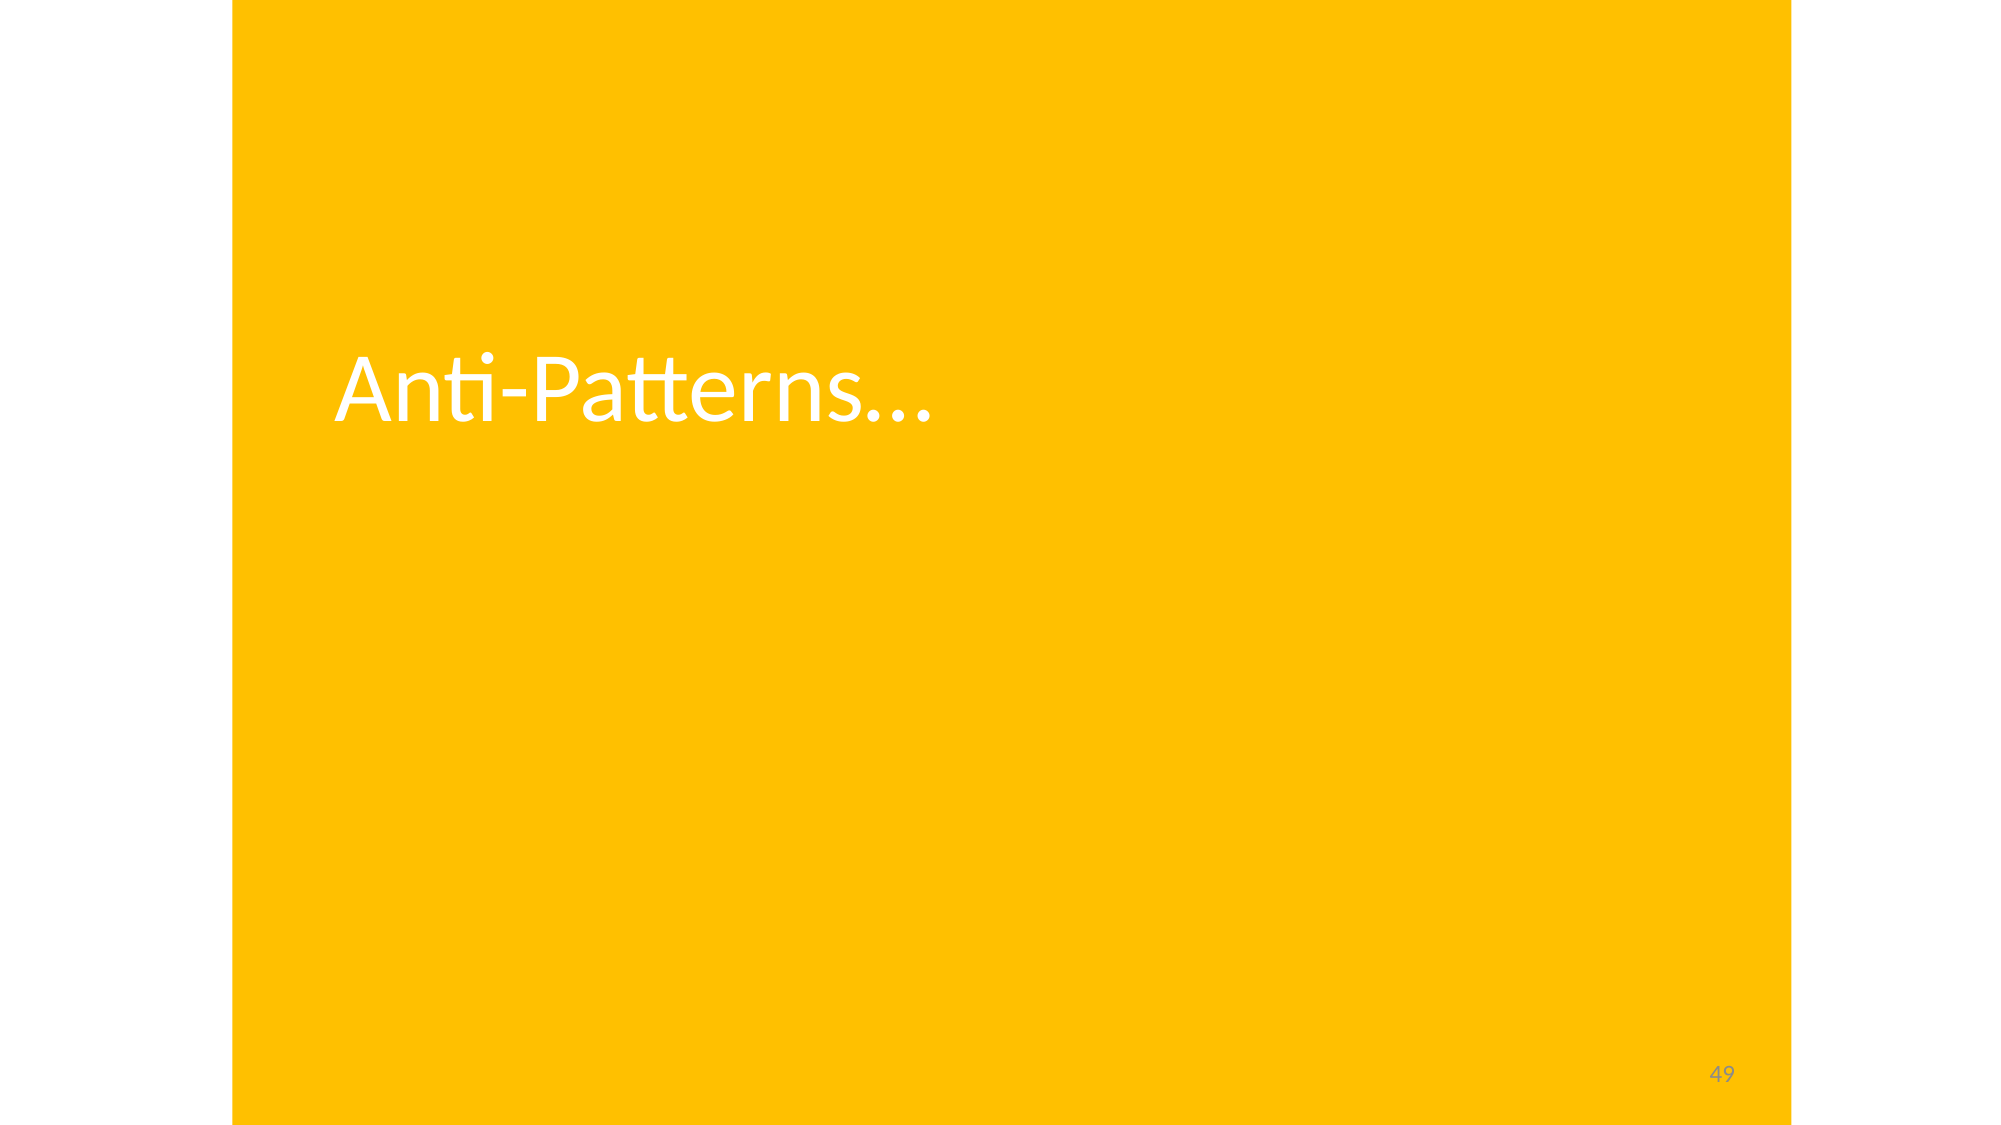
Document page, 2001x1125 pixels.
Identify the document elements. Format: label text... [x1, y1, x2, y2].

text_box Anti-Patterns… [319, 314, 949, 449]
text_box [230, 0, 1793, 1125]
slide_number 49 [1400, 1042, 1750, 1103]
